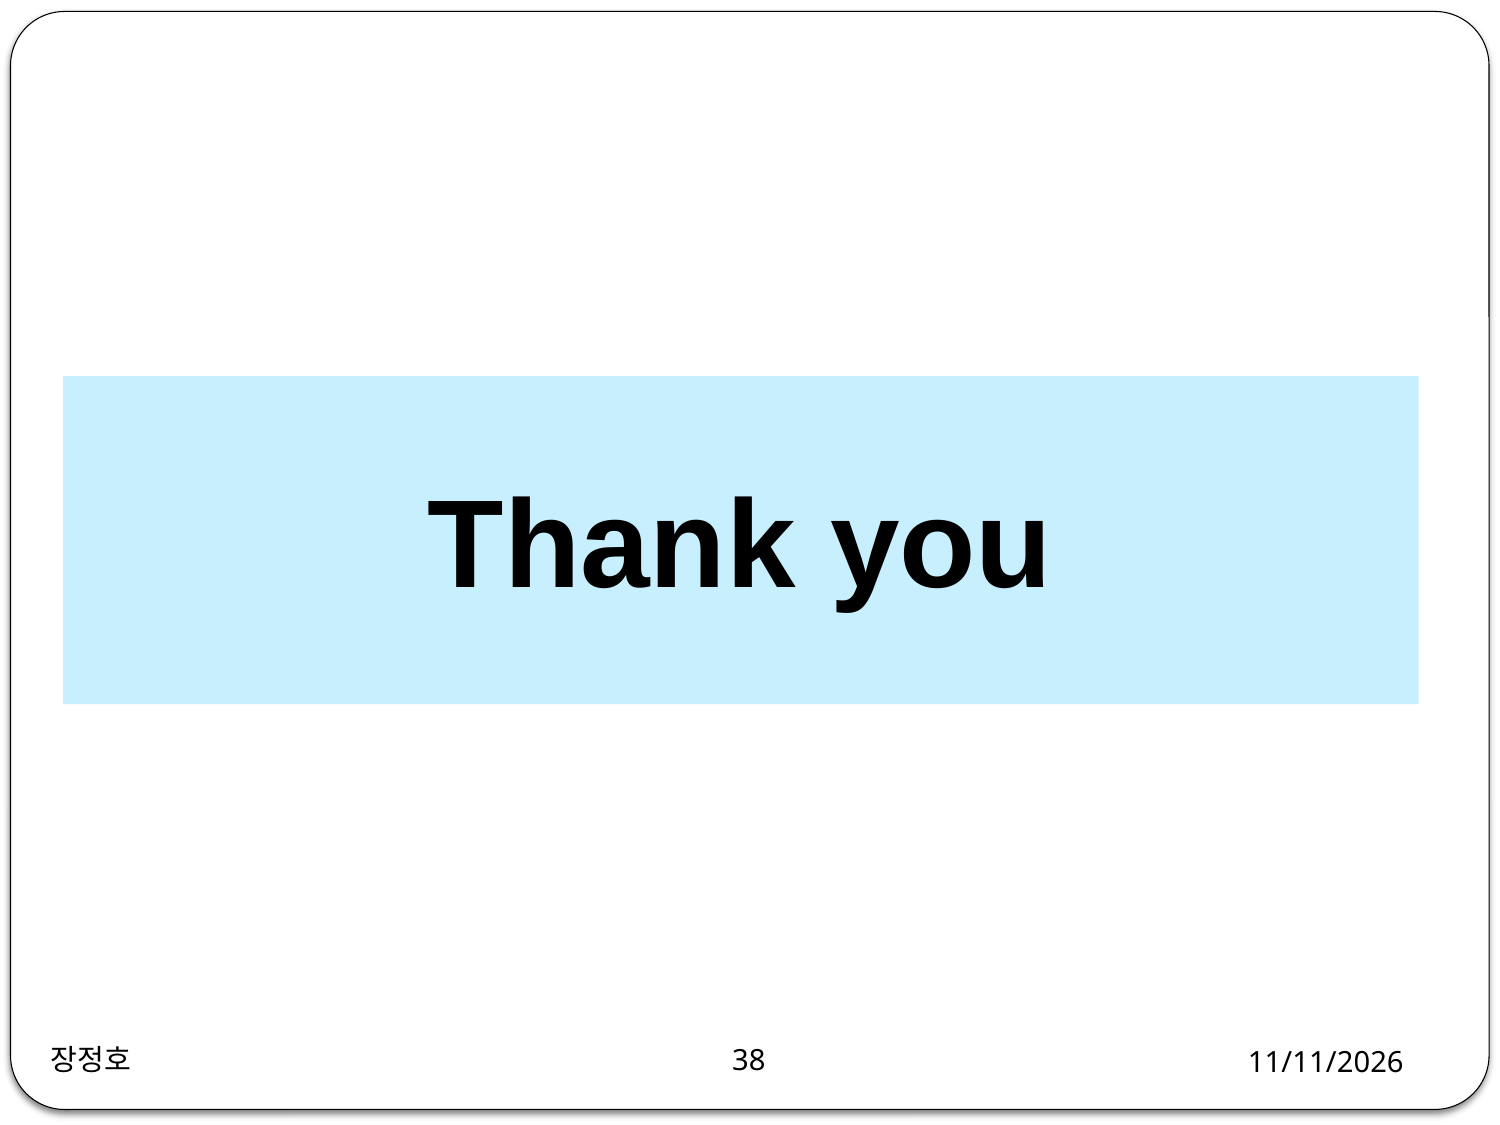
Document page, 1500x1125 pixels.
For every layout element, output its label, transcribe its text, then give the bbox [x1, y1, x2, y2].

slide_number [1012, 1023, 1419, 1103]
slide_number 38 [711, 1023, 787, 1099]
footer 장정호 [36, 1020, 686, 1096]
text_box [62, 375, 1420, 705]
text_box Thank you [61, 454, 1419, 620]
